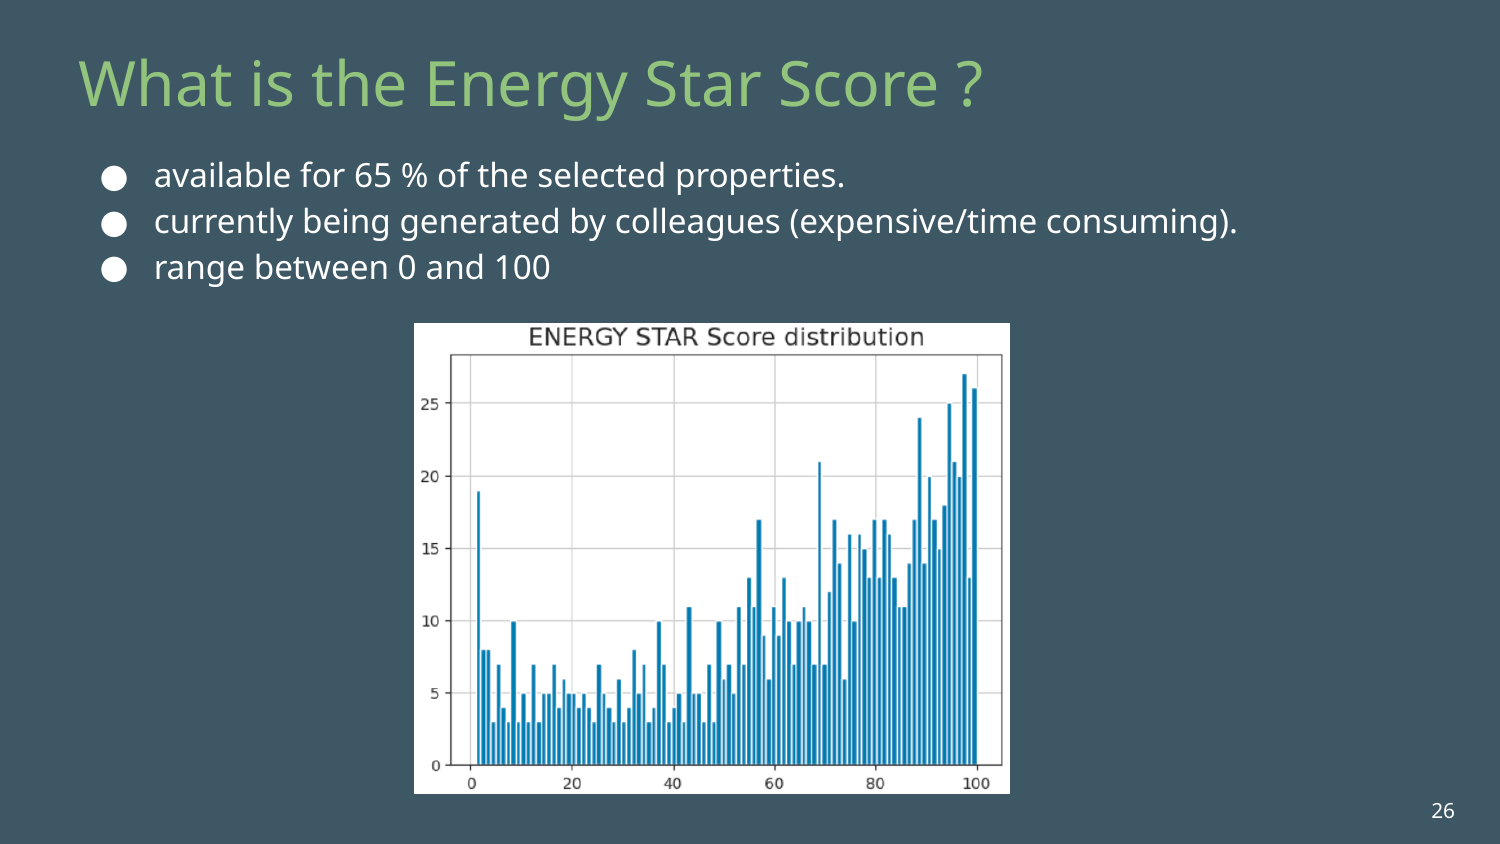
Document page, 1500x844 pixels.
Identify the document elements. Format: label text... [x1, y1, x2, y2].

slide_number ‹#› [1380, 779, 1470, 844]
title What is the Energy Star Score ? [63, 21, 1437, 133]
list available for 65 % of the selected properties. currently being generated by colleagues (expensive/time consuming). range between 0 and 100 [63, 133, 1437, 639]
picture [414, 323, 1010, 794]
